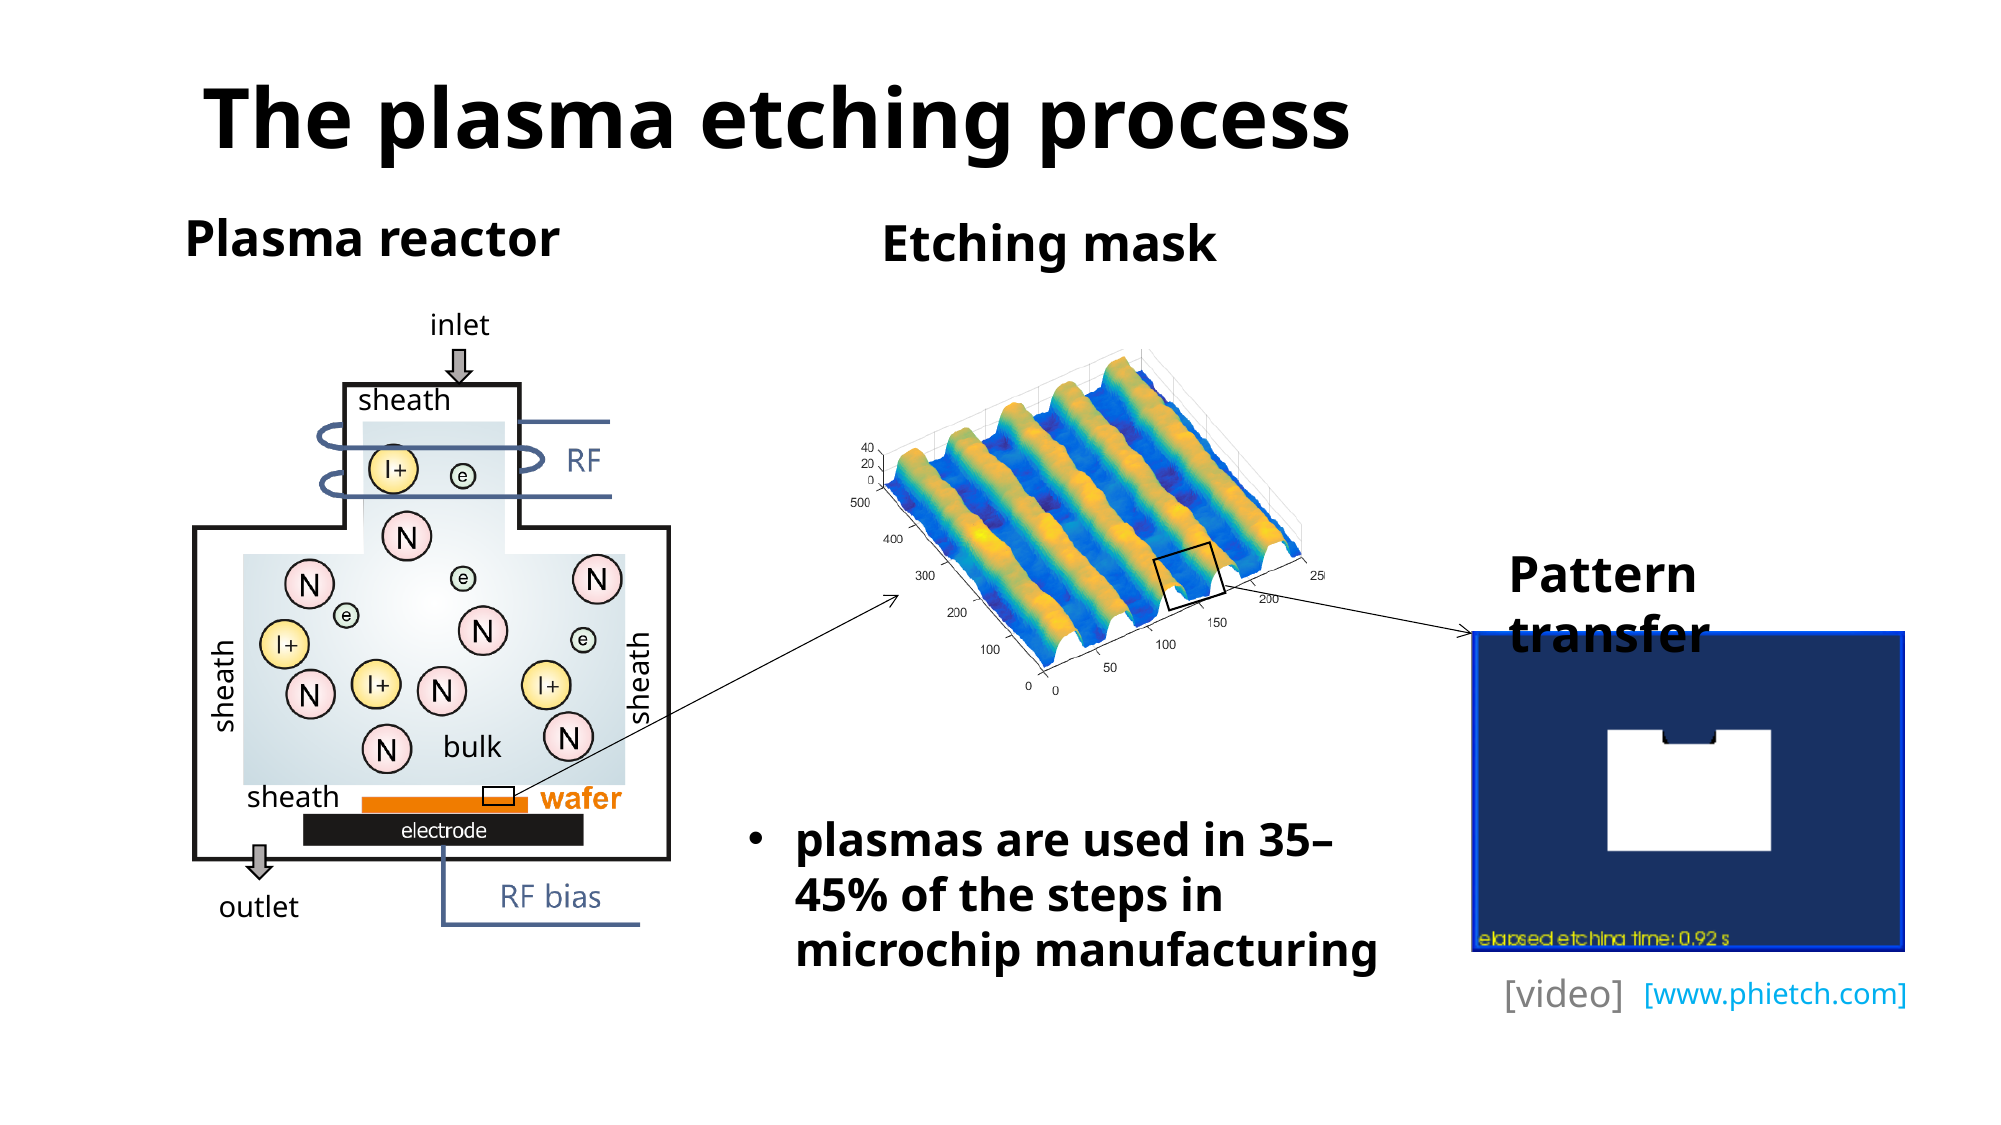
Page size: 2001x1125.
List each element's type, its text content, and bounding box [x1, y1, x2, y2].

text_box [www.phietch.com] [1629, 967, 1923, 1018]
text_box [video] [1488, 962, 1639, 1023]
picture [1471, 631, 1905, 952]
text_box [1225, 585, 1472, 634]
text_box The plasma etching process [187, 58, 1368, 173]
picture [840, 349, 1325, 717]
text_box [95, 299, 728, 962]
text_box Etching mask [866, 204, 1338, 280]
text_box Pattern transfer [1493, 534, 1904, 631]
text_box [514, 594, 899, 796]
text_box Plasma reactor [169, 199, 576, 275]
text_box plasmas are used in 35–45% of the steps in microchip manufacturing [733, 802, 1399, 983]
